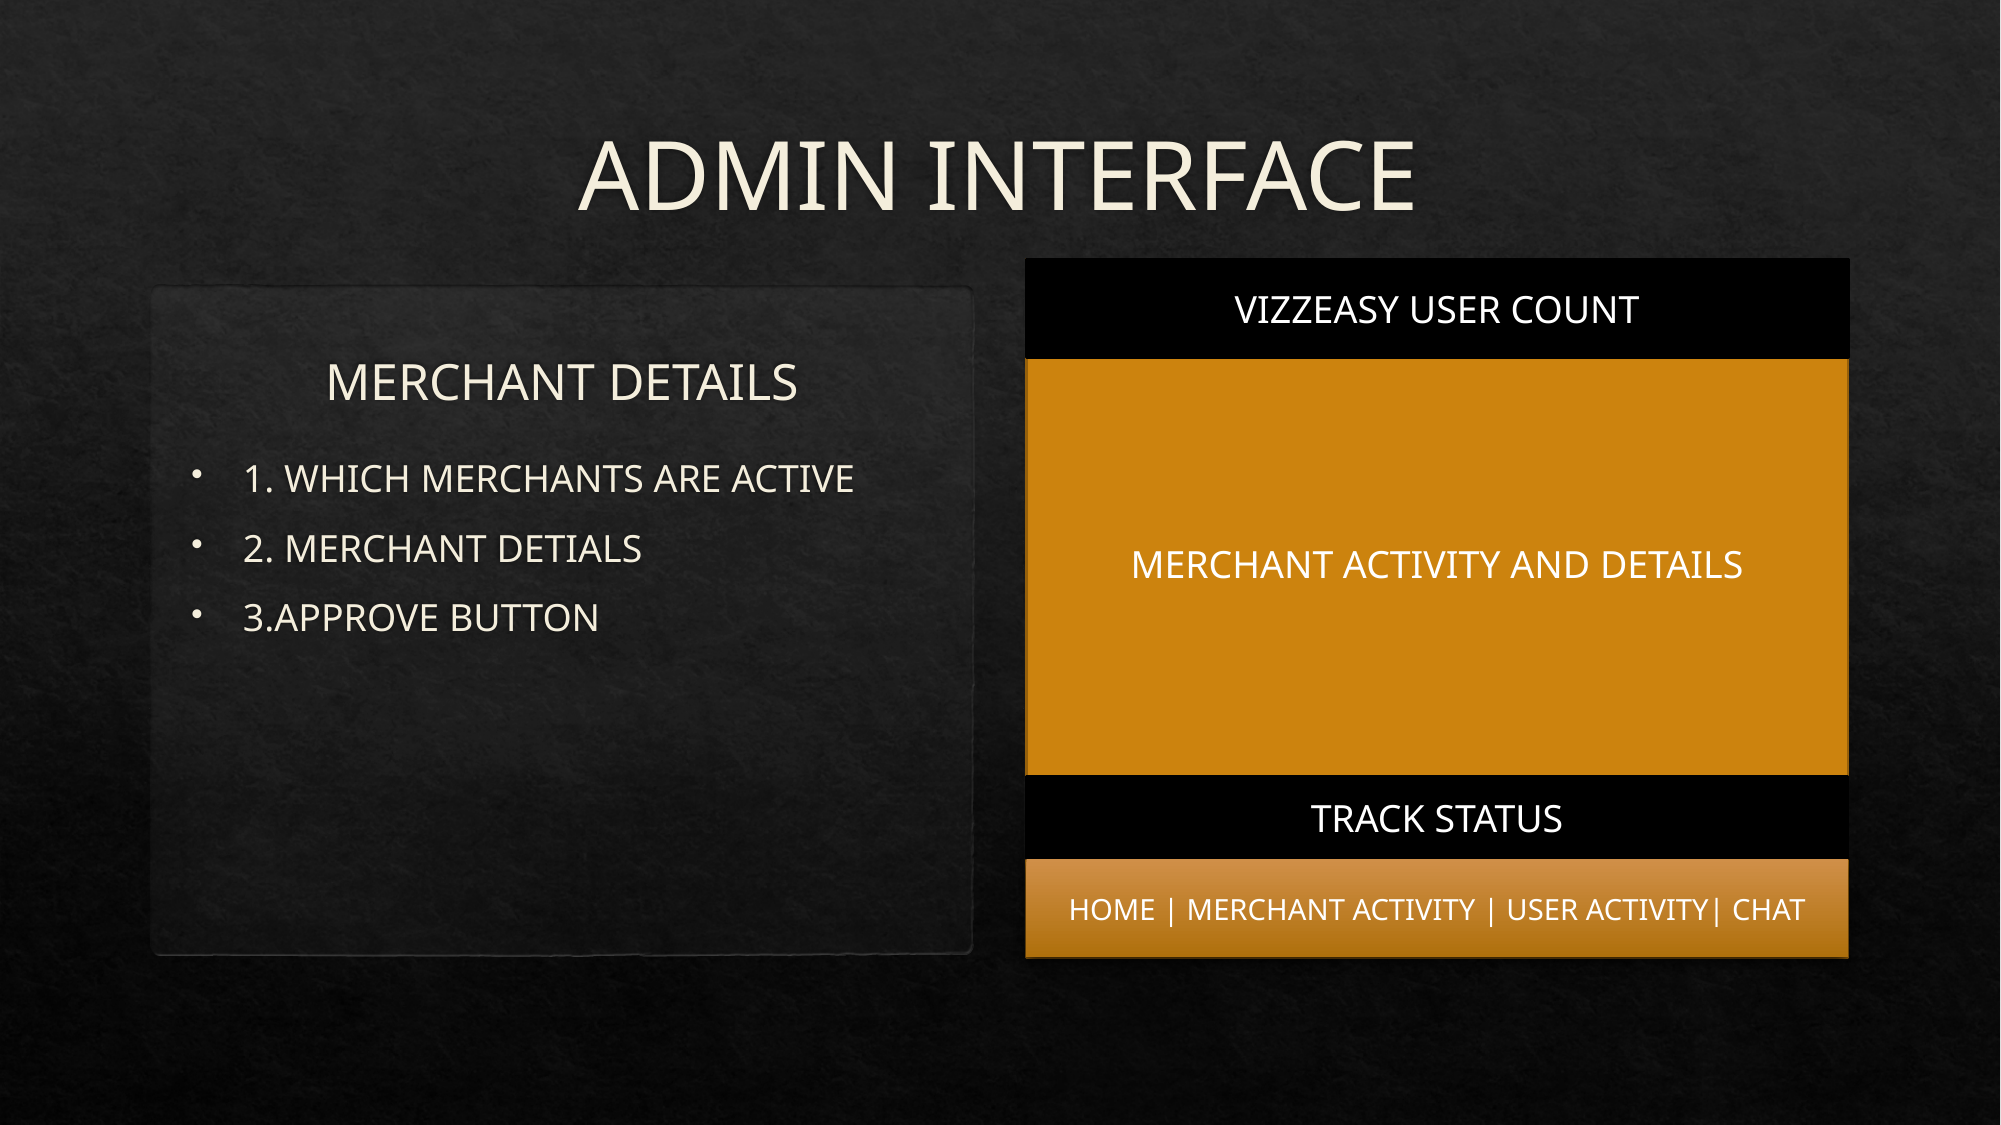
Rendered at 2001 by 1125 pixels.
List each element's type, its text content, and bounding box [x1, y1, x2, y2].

list MERCHANT DETAILS [171, 304, 954, 418]
picture [149, 284, 975, 957]
title ADMIN INTERFACE [149, 99, 1849, 260]
list 1. WHICH MERCHANTS ARE ACTIVE 2. MERCHANT DETIALS 3.APPROVE BUTTON [171, 443, 954, 943]
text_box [1026, 258, 1849, 958]
